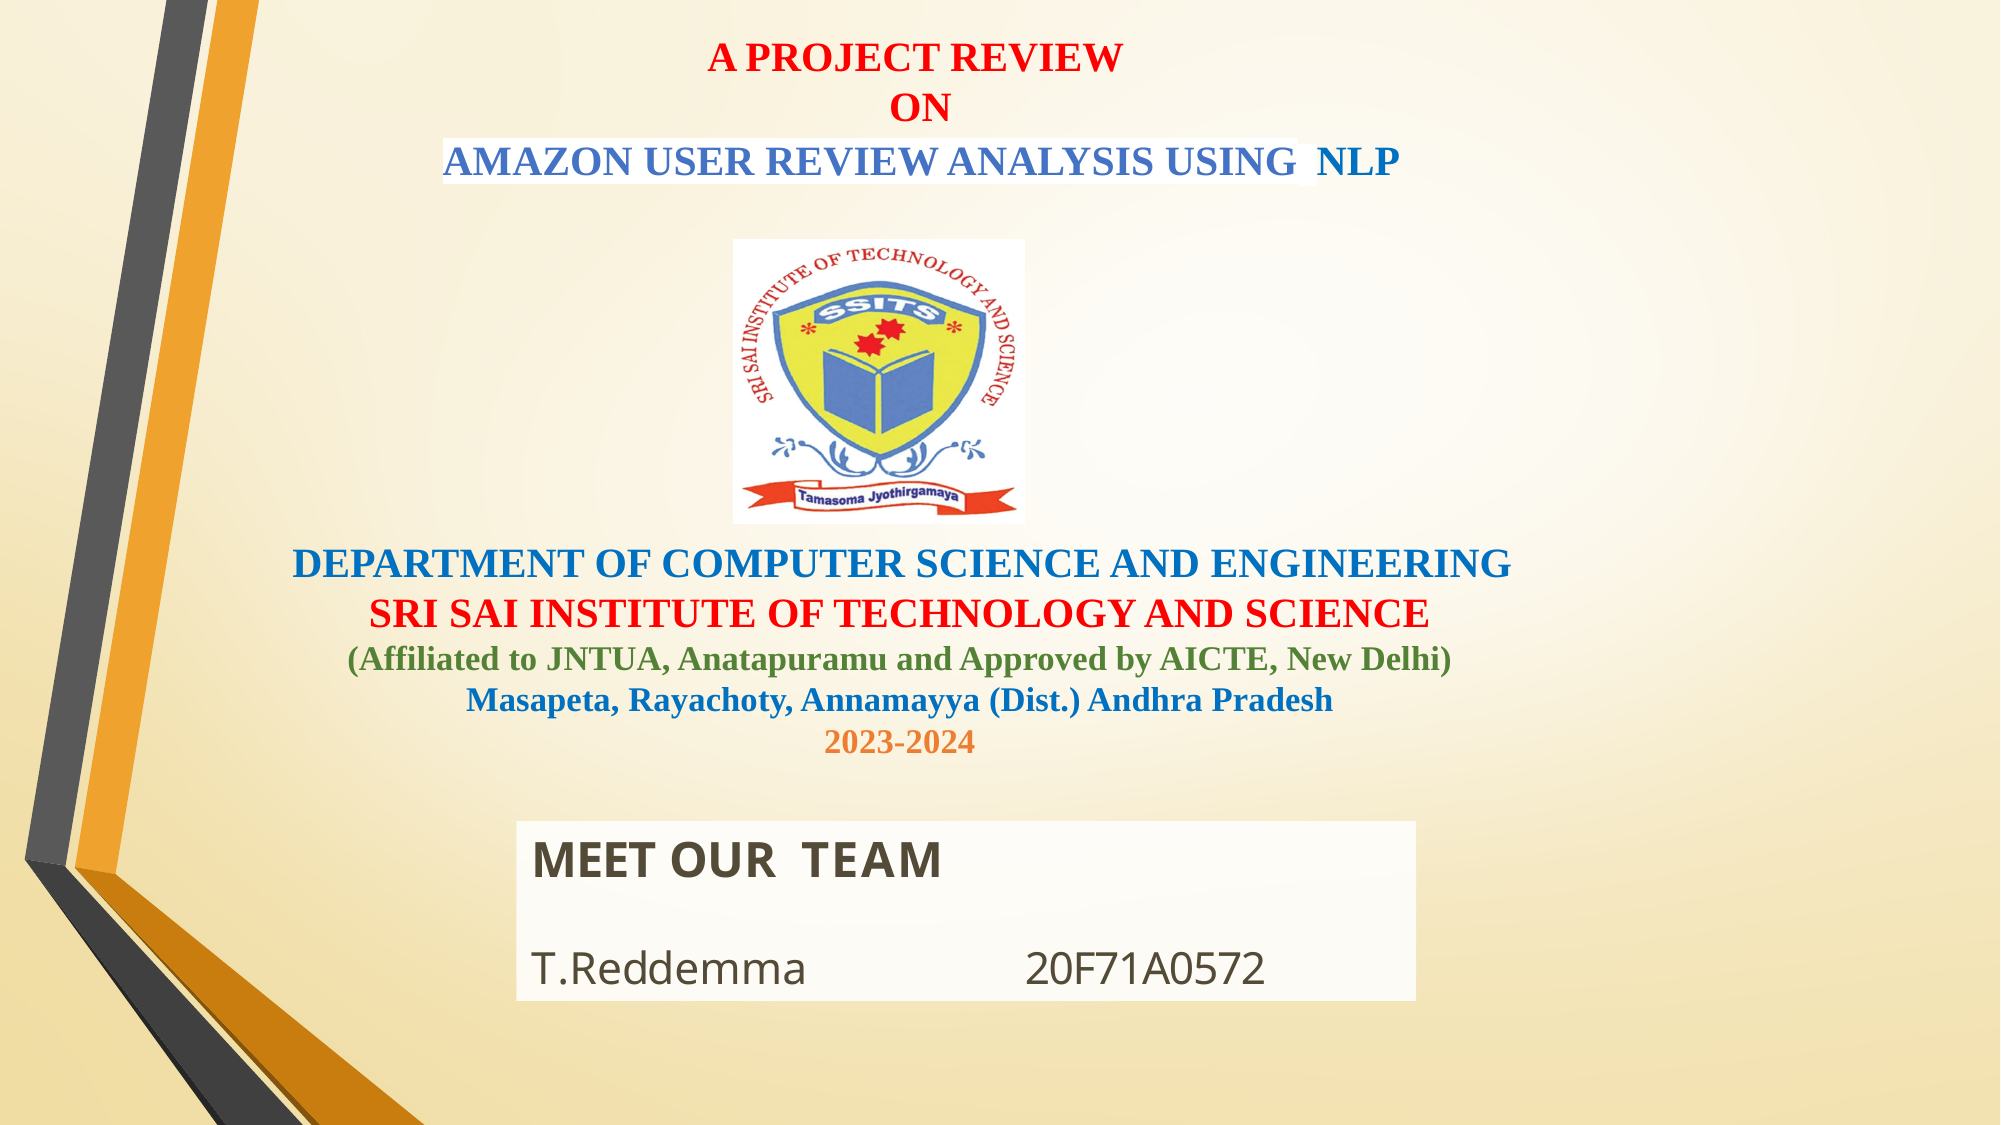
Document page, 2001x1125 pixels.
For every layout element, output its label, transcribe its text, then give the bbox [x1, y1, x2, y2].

picture [733, 239, 1026, 525]
text_box DEPARTMENT OF COMPUTER SCIENCE AND ENGINEERING SRI SAI INSTITUTE OF TECHNOLOGY AND SCIENCE (Affiliated to JNTUA, Anatapuramu and Approved by AICTE, New Delhi) Masapeta, Rayachoty, Annamayya (Dist.) Andhra Pradesh 2023-2024 [270, 530, 1530, 766]
text_box MEET OUR TEAM T.Reddemma 20F71A0572 [516, 821, 1417, 1001]
text_box A PROJECT REVIEW ON AMAZON USER REVIEW ANALYSIS USING NLP [0, 22, 1863, 191]
